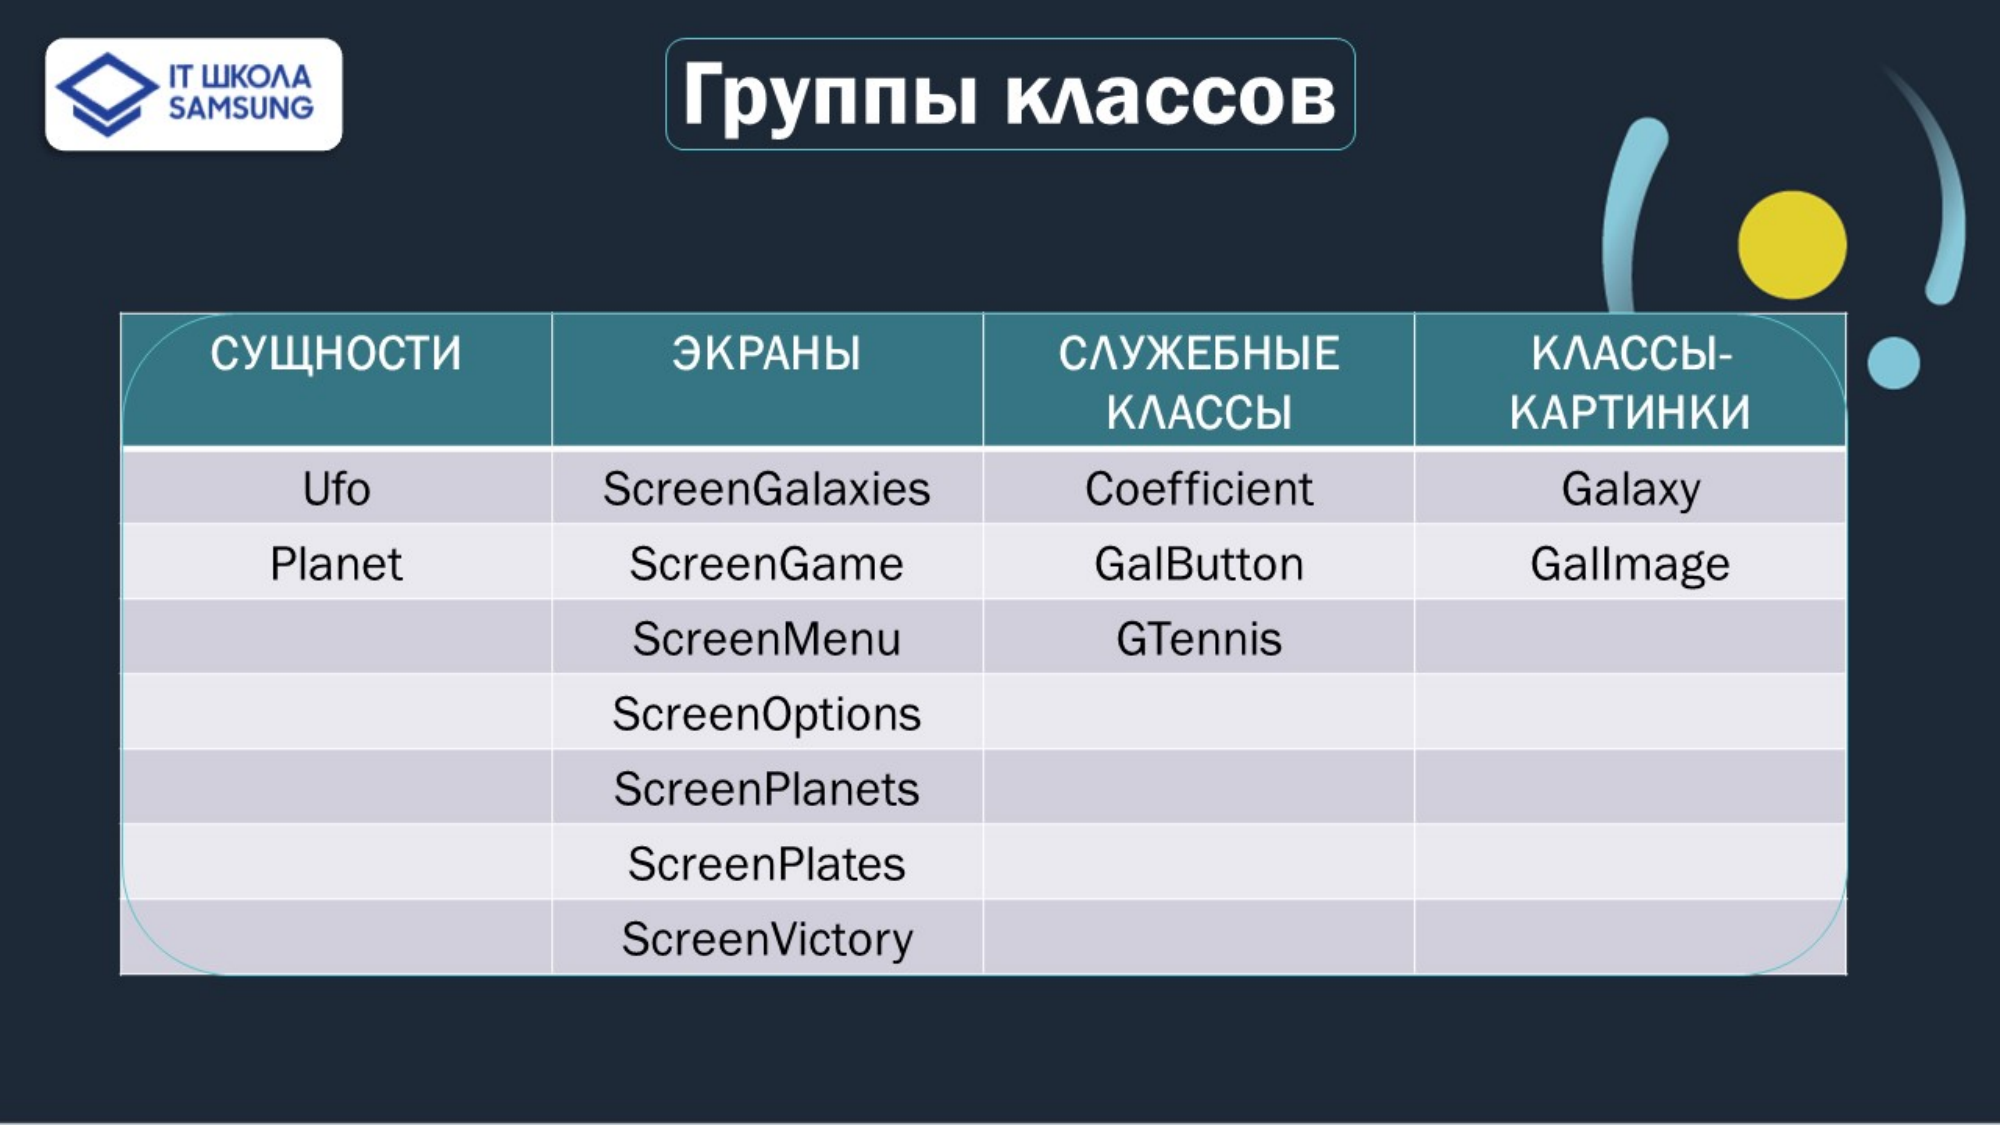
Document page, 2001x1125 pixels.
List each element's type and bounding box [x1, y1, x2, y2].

list [0, 0, 2000, 1125]
